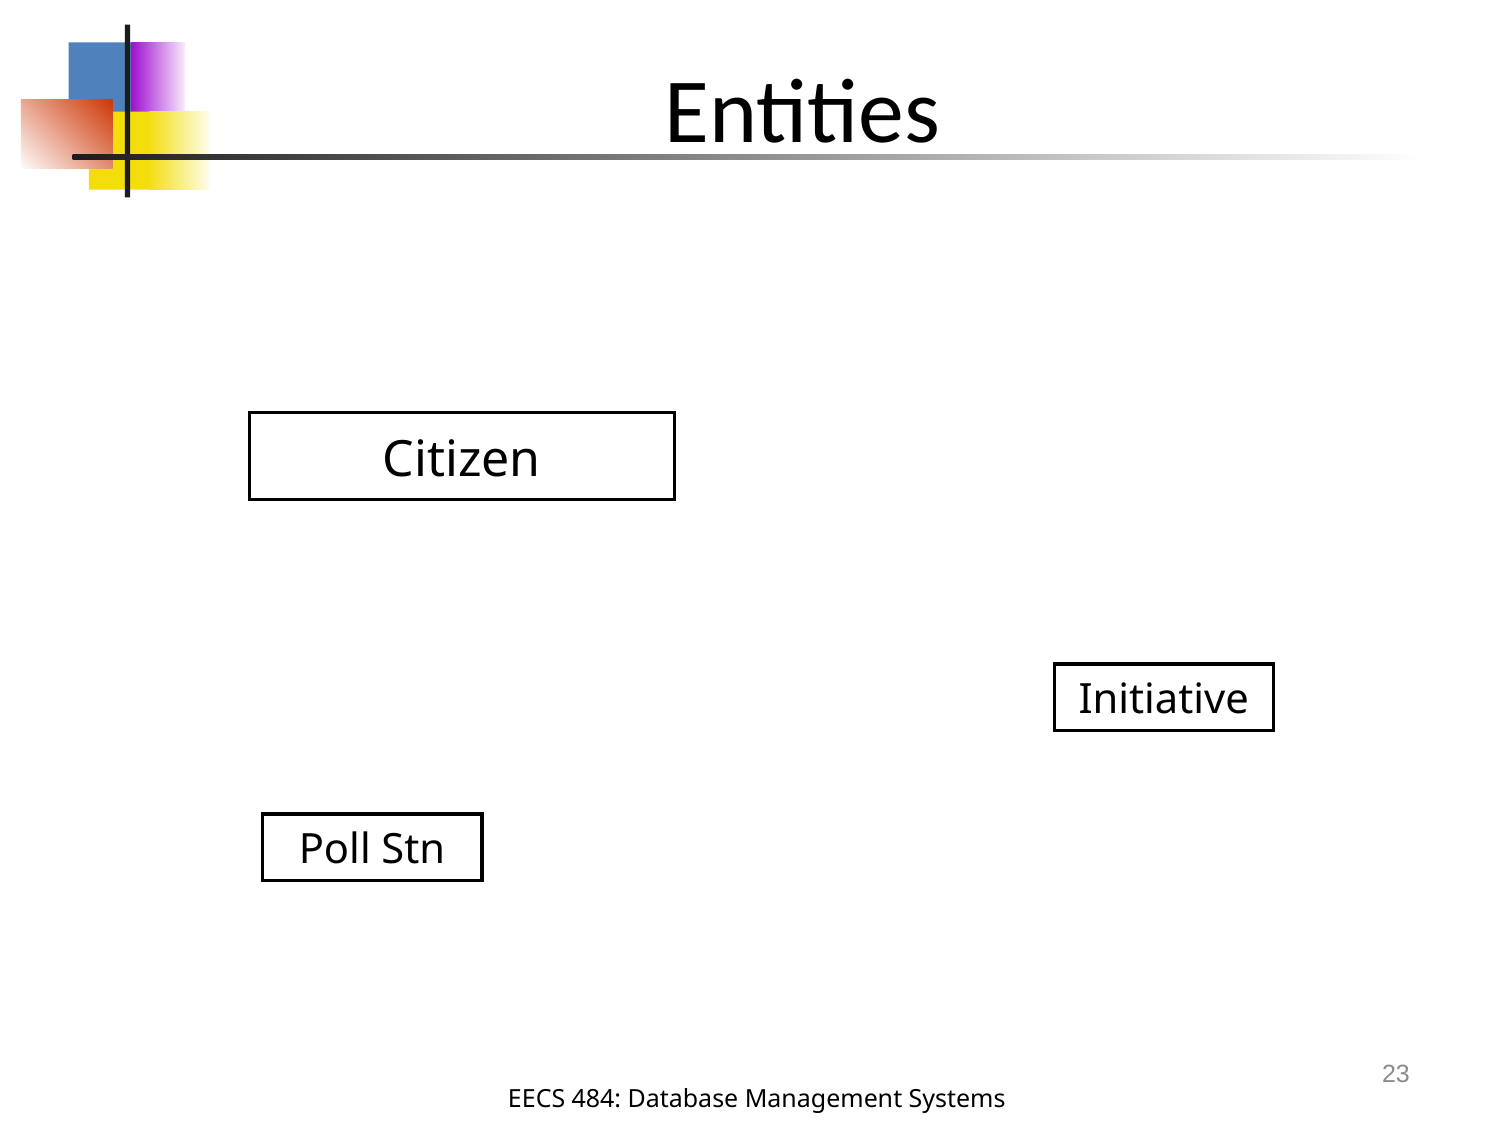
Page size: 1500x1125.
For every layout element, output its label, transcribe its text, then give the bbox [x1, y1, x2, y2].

text_box [131, 160, 149, 190]
text_box [88, 160, 124, 190]
text_box [72, 154, 1423, 160]
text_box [262, 813, 483, 881]
text_box [113, 111, 124, 154]
text_box [124, 160, 131, 198]
title Entities [159, 12, 1438, 200]
text_box [131, 42, 186, 111]
text_box [149, 111, 210, 154]
text_box [124, 24, 131, 154]
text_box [249, 269, 735, 500]
text_box [131, 111, 149, 154]
slide_number 23 [1074, 1042, 1425, 1103]
text_box EECS 484: Database Management Systems [349, 1066, 1165, 1113]
text_box [20, 99, 113, 169]
text_box [149, 160, 210, 190]
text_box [1054, 663, 1275, 731]
text_box [68, 42, 124, 111]
